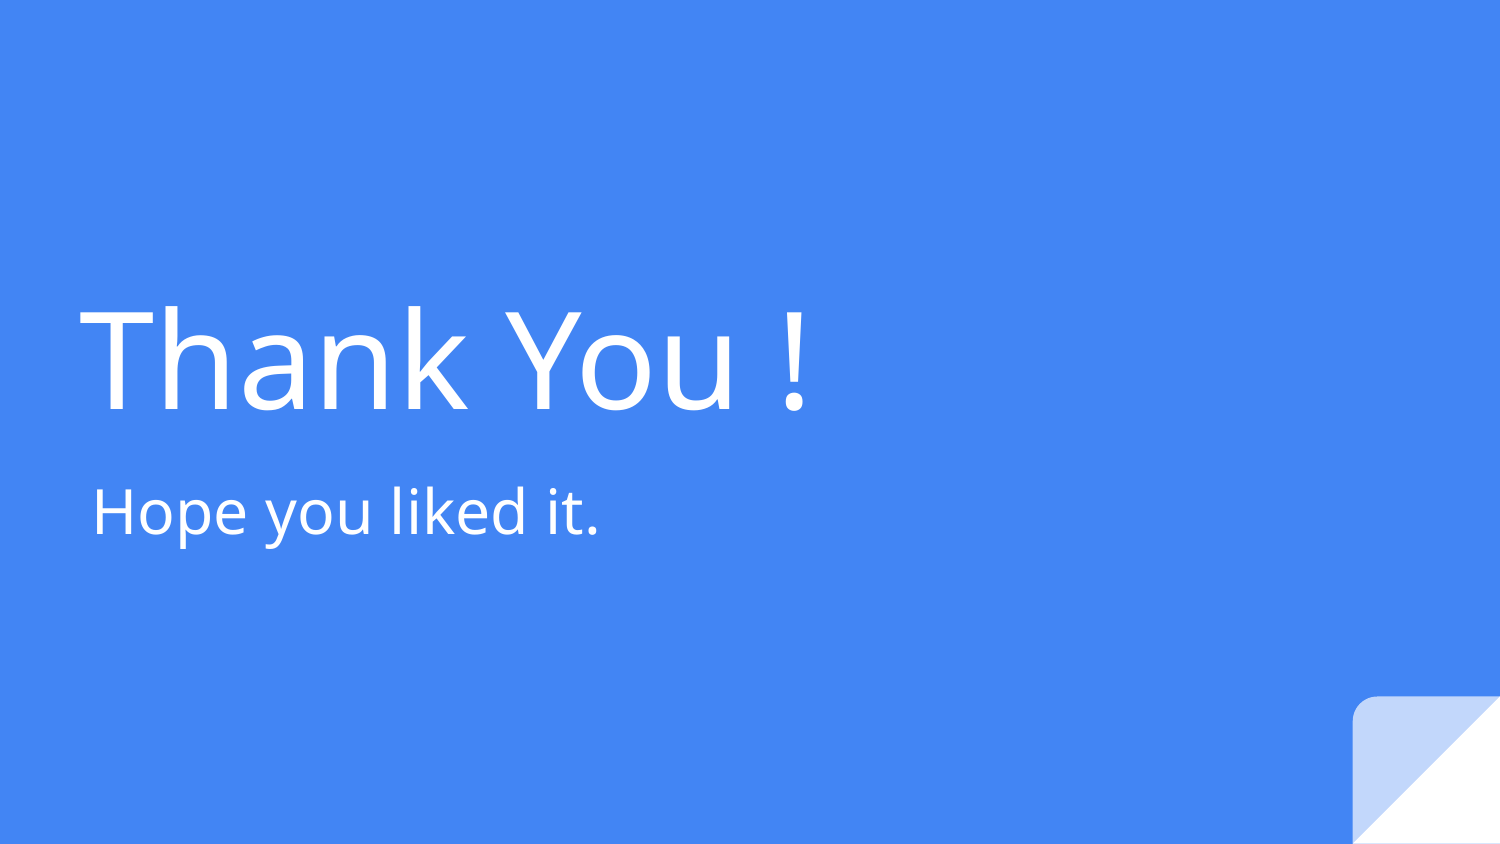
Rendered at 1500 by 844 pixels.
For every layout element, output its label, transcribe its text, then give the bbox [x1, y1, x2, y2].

subtitle Hope you liked it. [76, 457, 1426, 529]
title Thank You ! [64, 298, 1413, 452]
